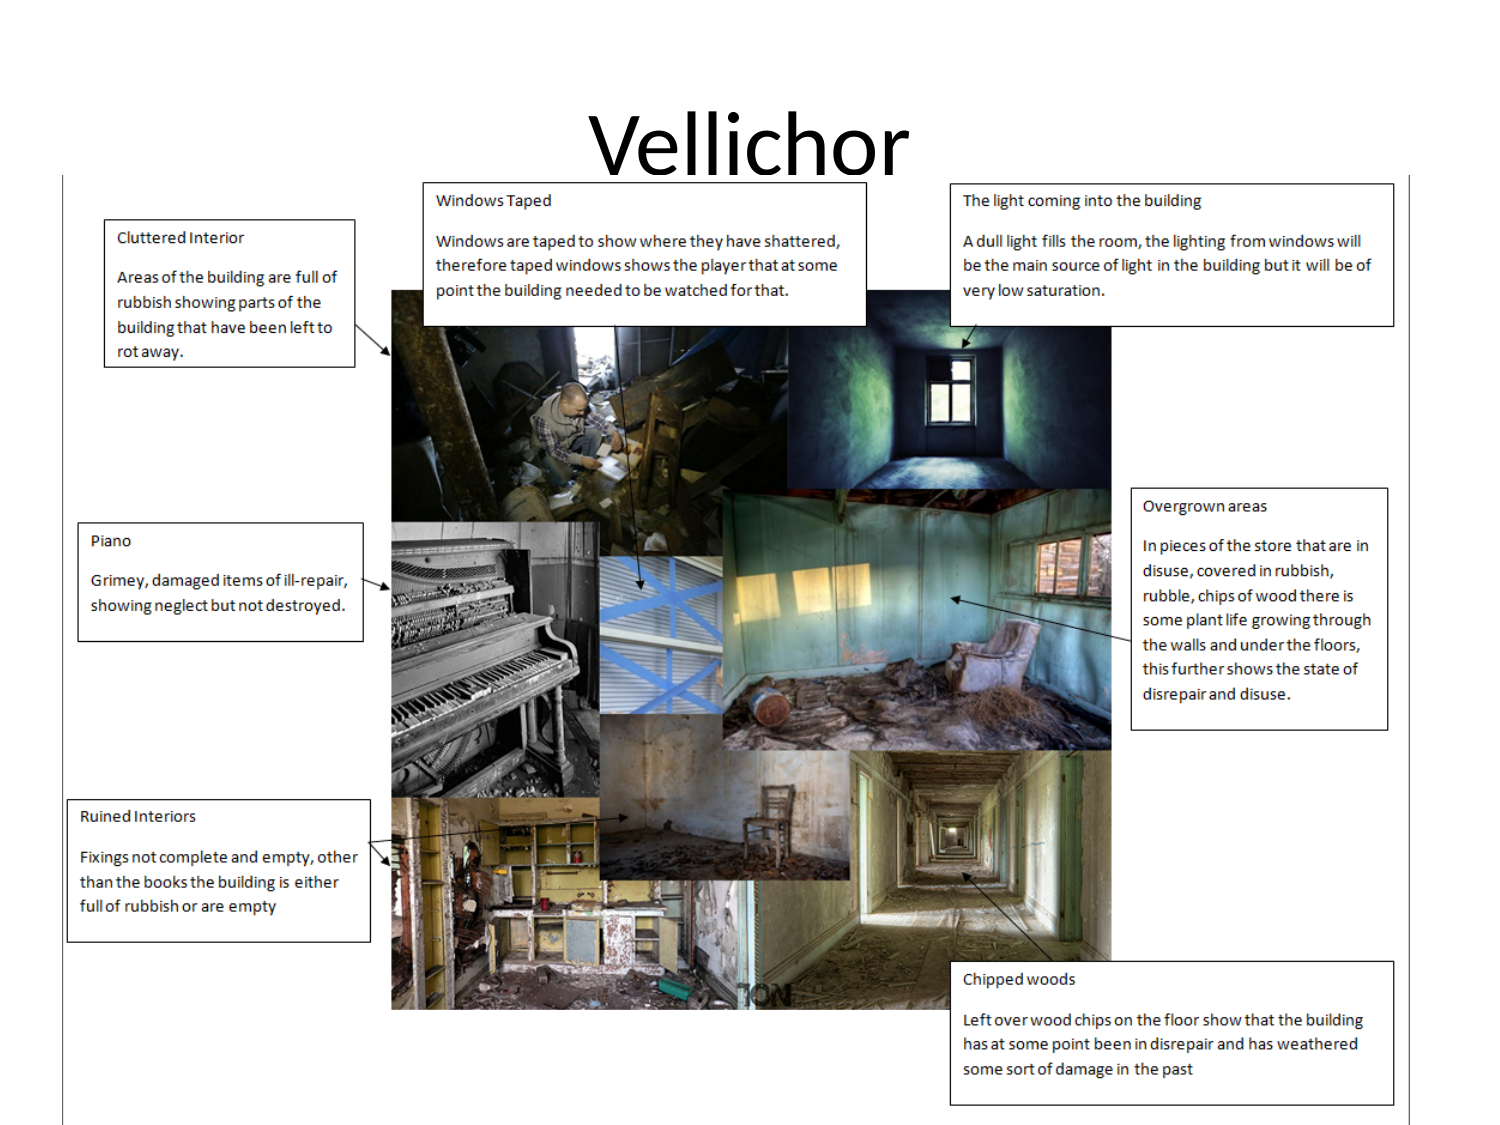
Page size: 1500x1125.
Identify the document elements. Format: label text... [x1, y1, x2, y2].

picture [62, 174, 1410, 1125]
title Vellichor [75, 45, 1425, 233]
